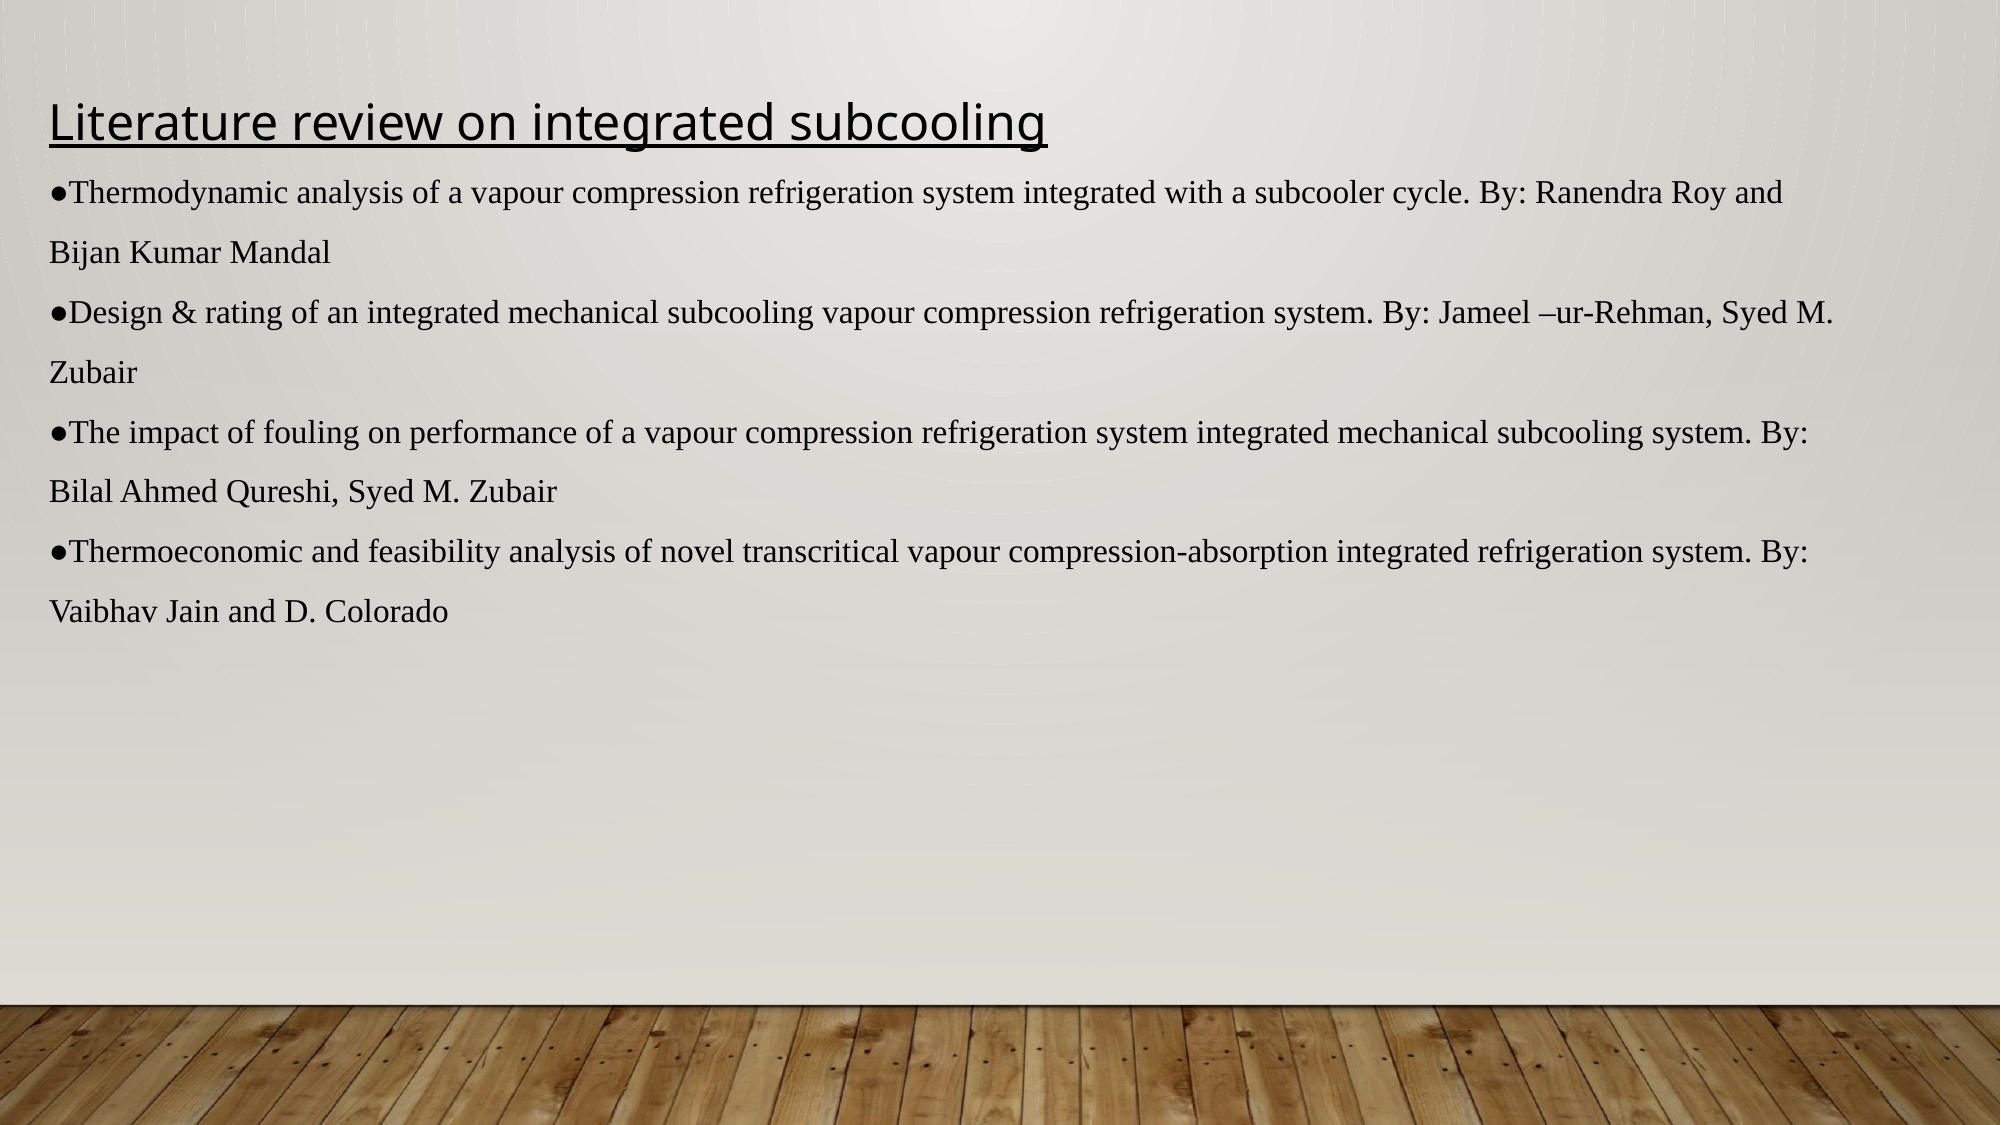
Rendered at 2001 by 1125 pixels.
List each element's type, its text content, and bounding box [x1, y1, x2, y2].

text_box Literature review on integrated subcooling ●Thermodynamic analysis of a vapour compression refrigeration system integrated with a subcooler cycle. By: Ranendra Roy and Bijan Kumar Mandal ●Design & rating of an integrated mechanical subcooling vapour compression refrigeration system. By: Jameel –ur-Rehman, Syed M. Zubair ●The impact of fouling on performance of a vapour compression refrigeration system integrated mechanical subcooling system. By: Bilal Ahmed Qureshi, Syed M. Zubair ●Thermoeconomic and feasibility analysis of novel transcritical vapour compression-absorption integrated refrigeration system. By: Vaibhav Jain and D. Colorado [34, 52, 1872, 762]
picture [0, 1005, 2000, 1125]
